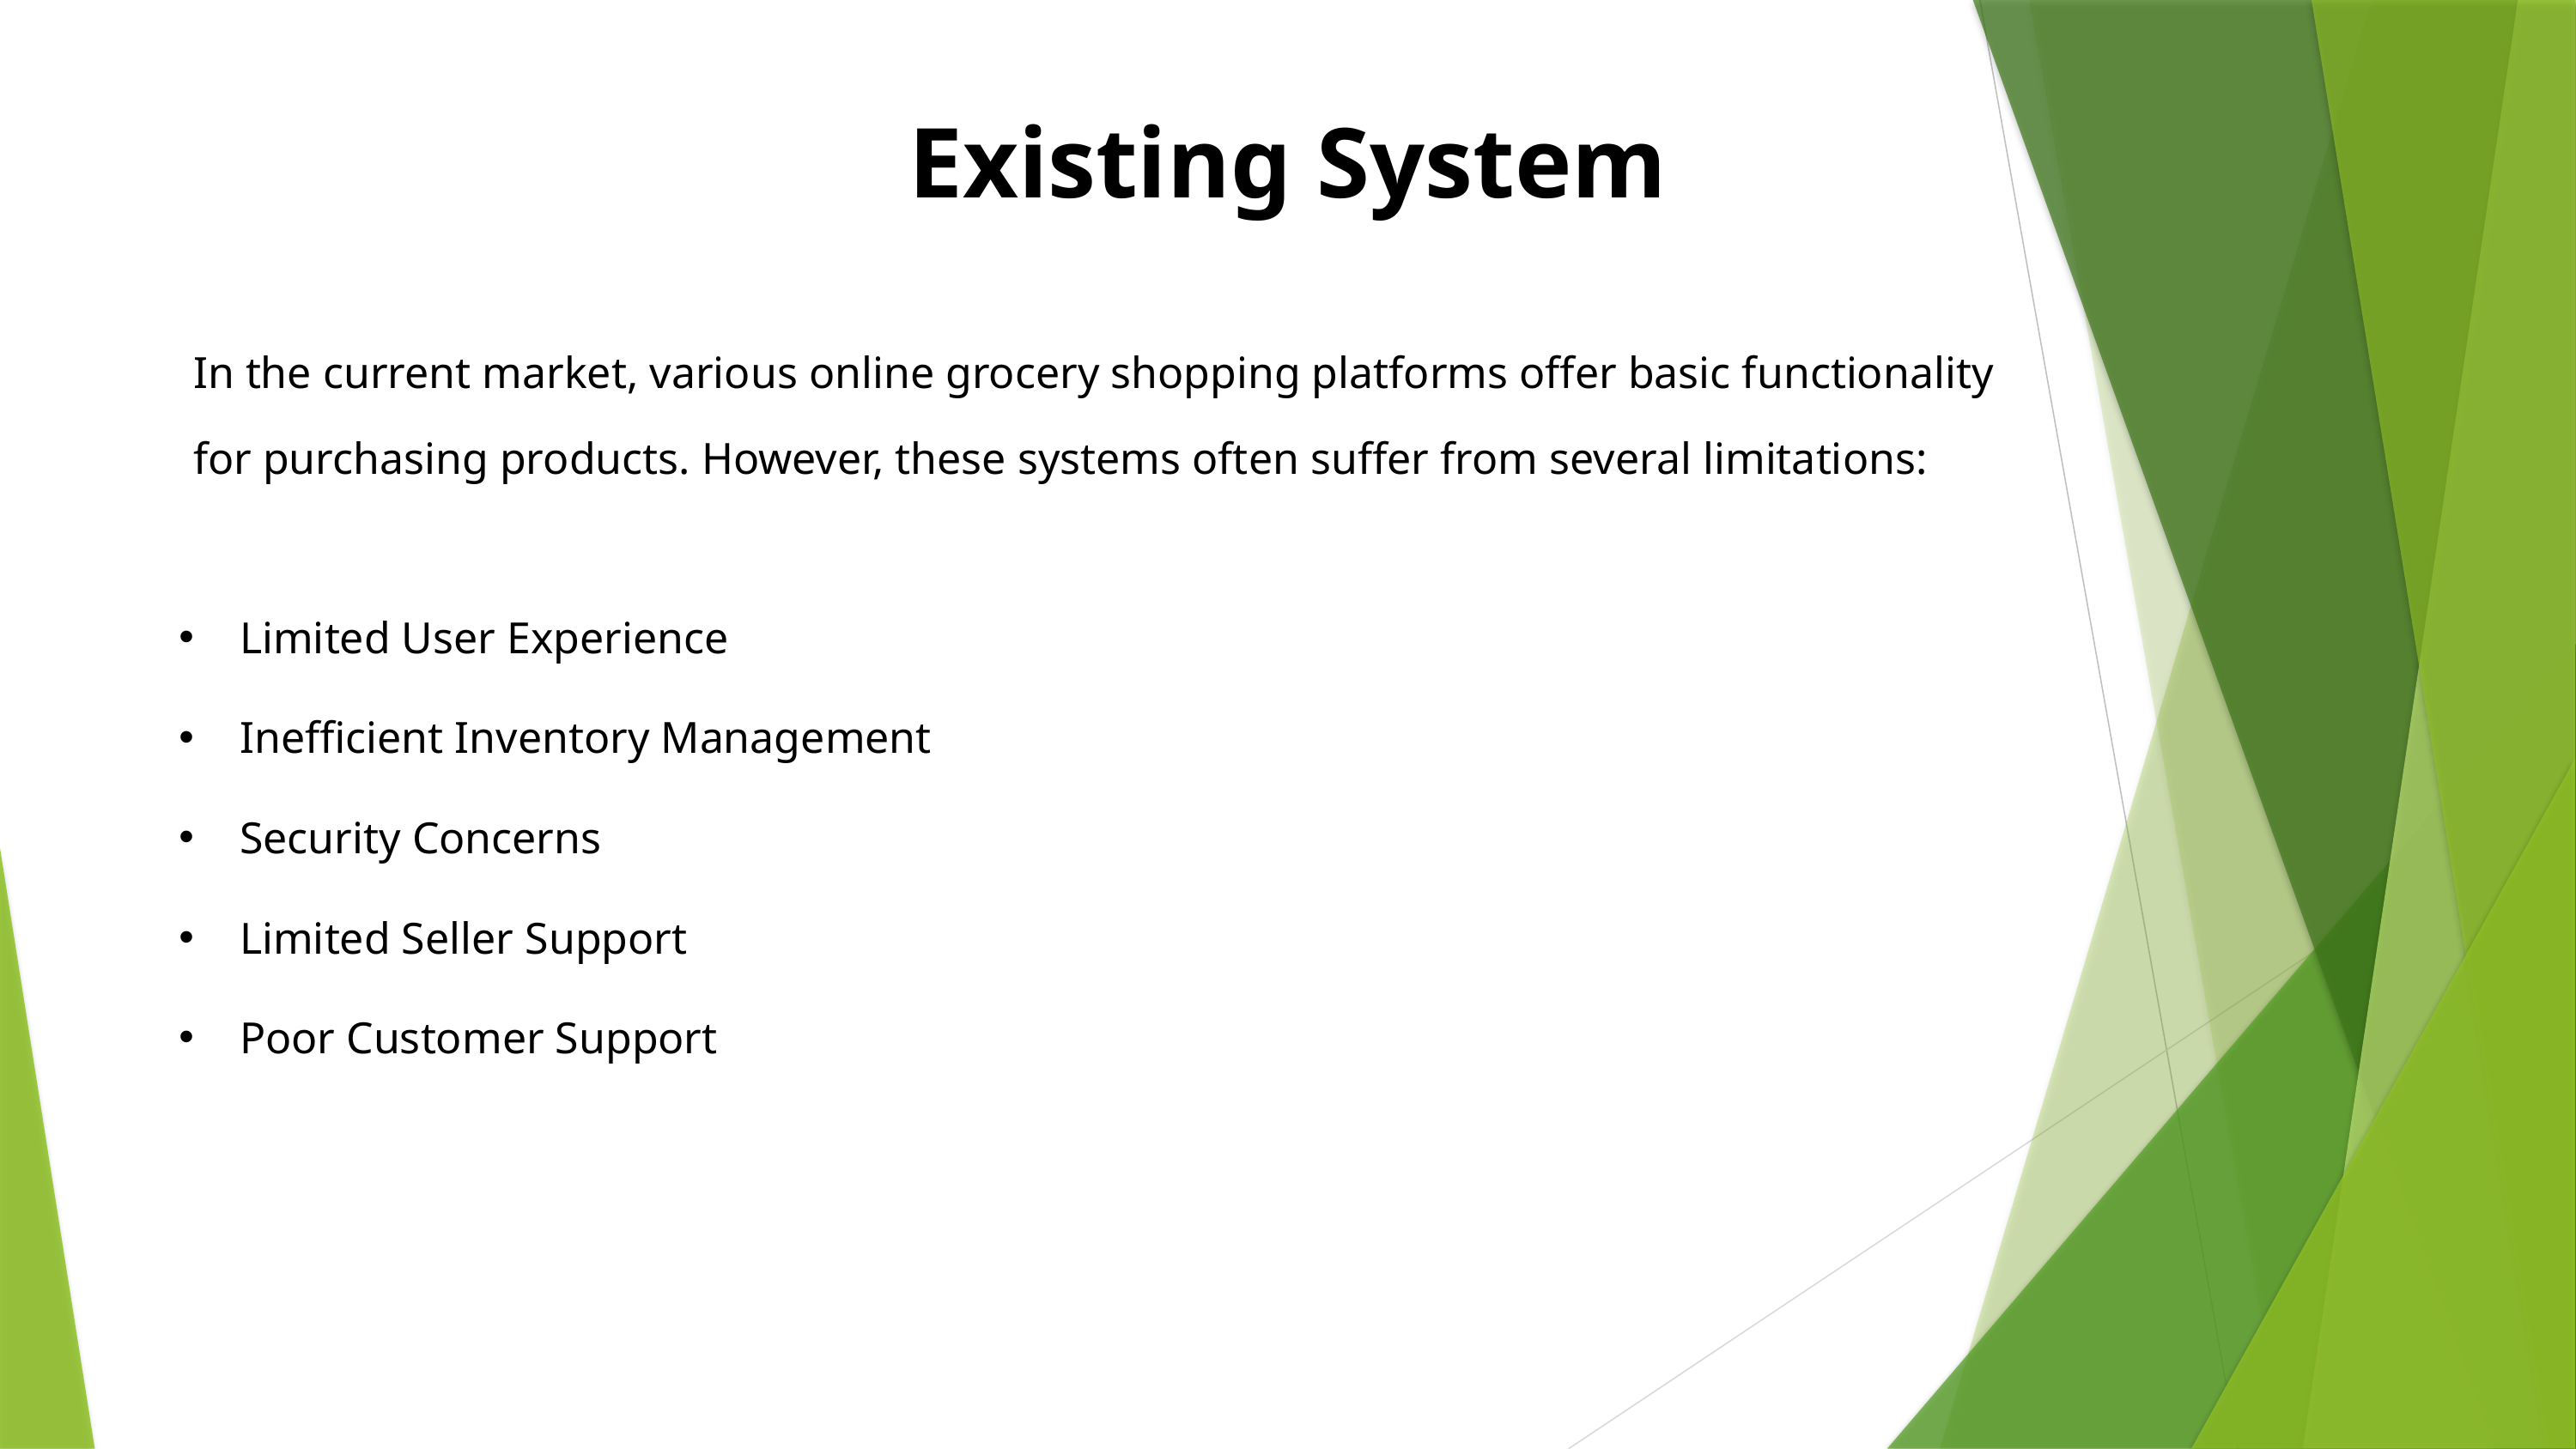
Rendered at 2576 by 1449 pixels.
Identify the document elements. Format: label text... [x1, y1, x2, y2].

text_box Existing System [865, 63, 1711, 217]
text_box Limited User Experience Inefficient Inventory Management Security Concerns Limited Seller Support Poor Customer Support [118, 561, 1359, 1264]
text_box In the current market, various online grocery shopping platforms offer basic functionality for purchasing products. However, these systems often suffer from several limitations: [192, 312, 1996, 483]
